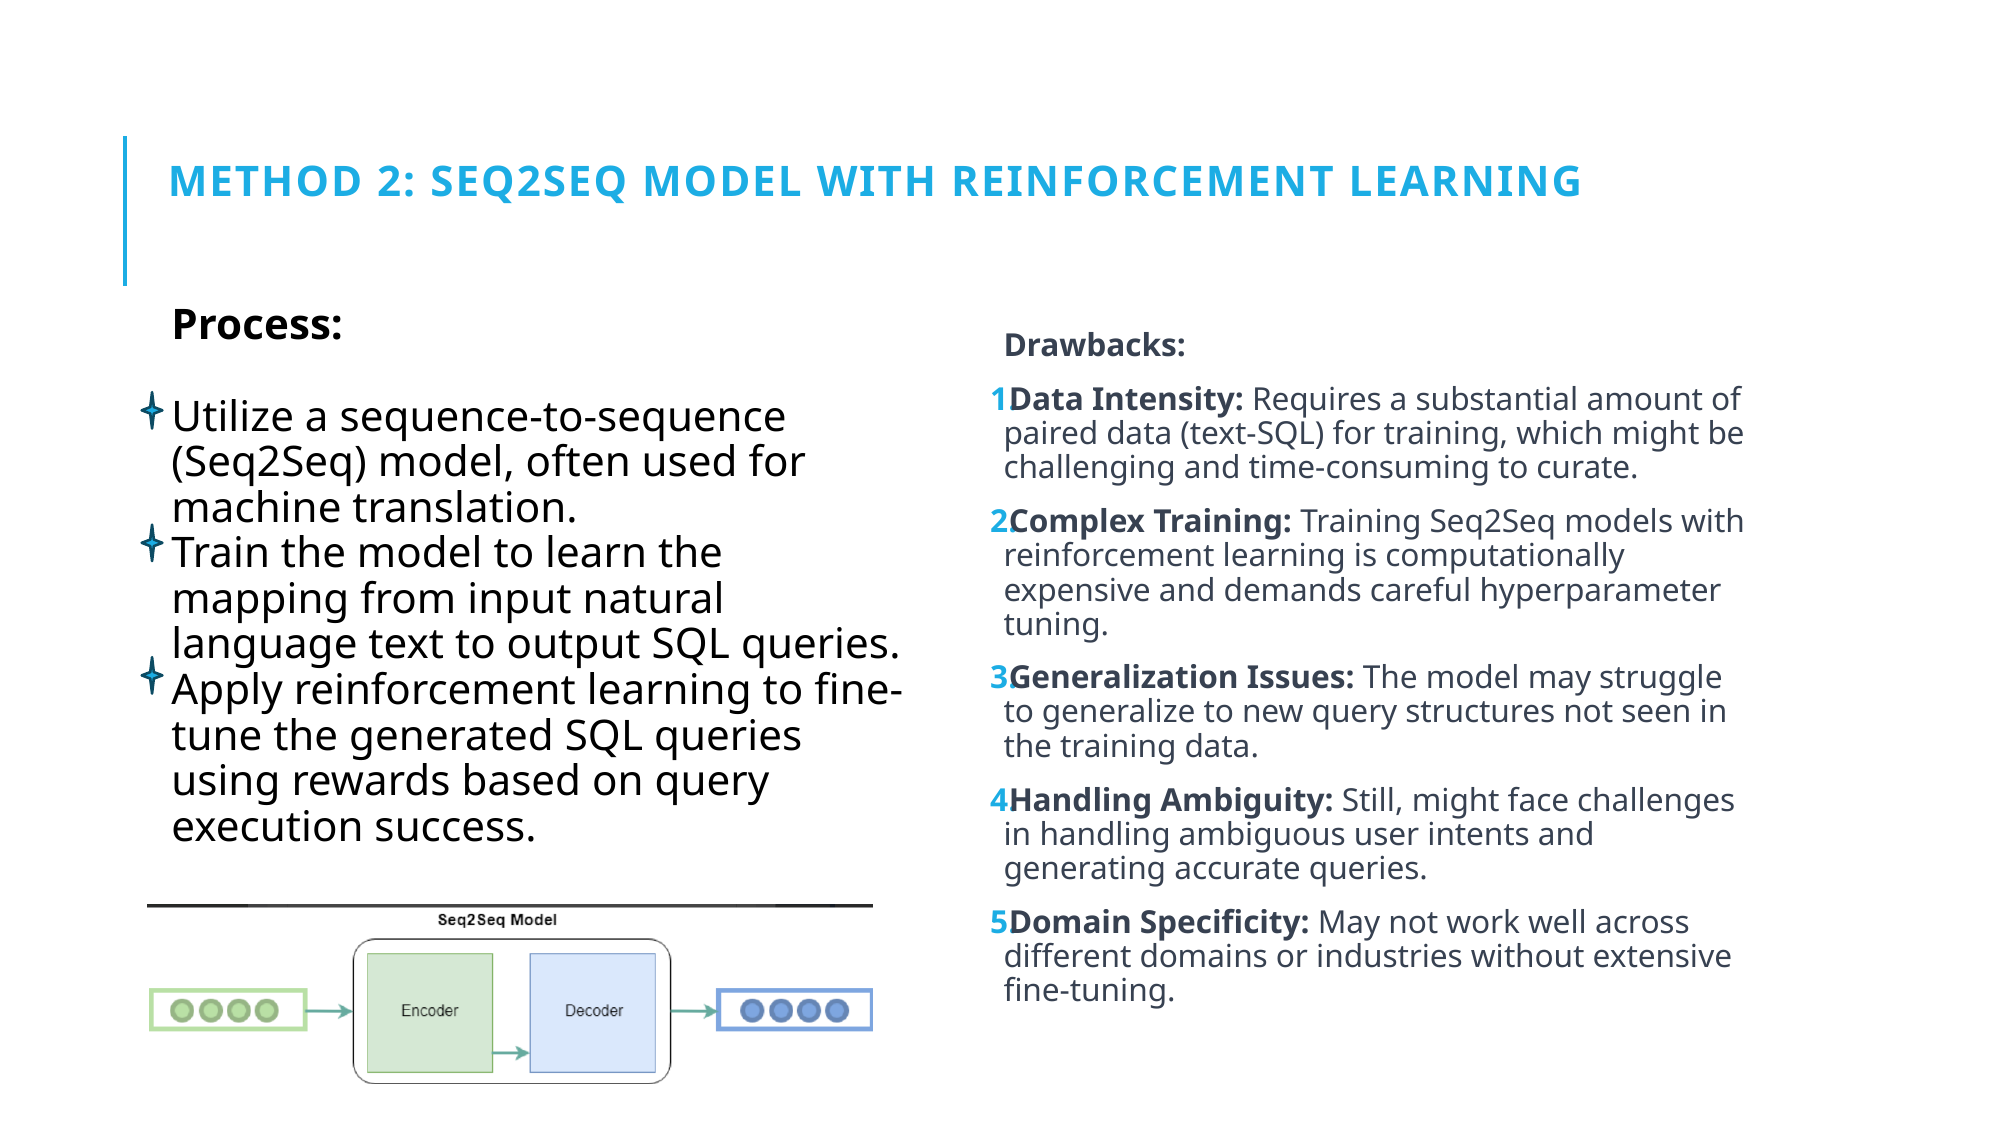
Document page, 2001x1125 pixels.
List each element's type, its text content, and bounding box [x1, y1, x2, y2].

text_box [140, 655, 164, 695]
text_box [140, 390, 164, 430]
list Process: Utilize a sequence-to-sequence (Seq2Seq) model, often used for machine translation. Train the model to learn the mapping from input natural language text to output SQL queries. Apply reinforcement learning to fine-tune the generated SQL queries using rewards based on query execution success. [149, 295, 929, 886]
title Method 2: Seq2Seq Model with Reinforcement Learning [147, 142, 1606, 278]
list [147, 904, 873, 1084]
list Drawbacks: Data Intensity: Requires a substantial amount of paired data (text-SQL) for training, which might be challenging and time-consuming to curate. Complex Training: Training Seq2Seq models with reinforcement learning is computationally expensive and demands careful hyperparameter tuning. Generalization Issues: The model may struggle to generalize to new query structures not seen in the training data. Handling Ambiguity: Still, might face challenges in handling ambiguous user intents and generating accurate queries. Domain Specificity: May not work well across different domains or industries without extensive fine-tuning. [982, 322, 1763, 1035]
text_box [140, 523, 164, 563]
